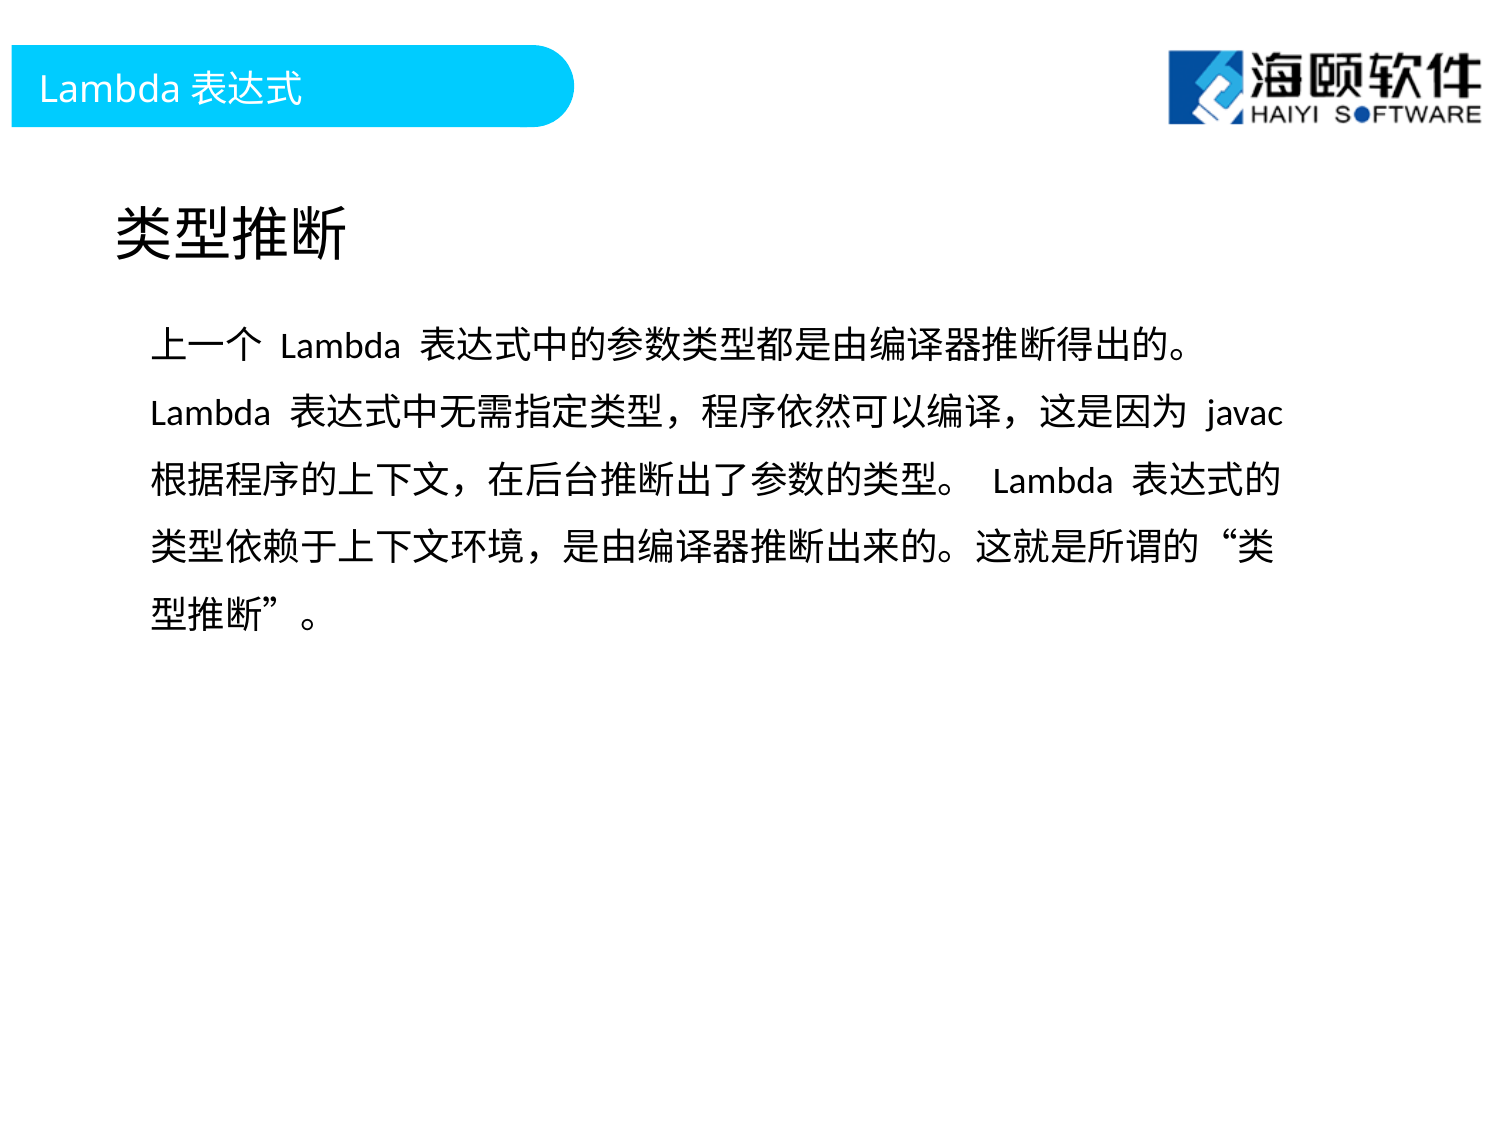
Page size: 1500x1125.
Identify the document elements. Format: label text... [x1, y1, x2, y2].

picture [1167, 46, 1489, 129]
text_box 上一个 Lambda 表达式中的参数类型都是由编译器推断得出的。 Lambda 表达式中无需指定类型，程序依然可以编译，这是因为 javac 根据程序的上下文，在后台推断出了参数的类型。 Lambda 表达式的类型依赖于上下文环境，是由编译器推断出来的。这就是所谓的“类型推断”。 [135, 290, 1323, 688]
text_box 类型推断 [100, 154, 1214, 275]
title Lambda表达式 [23, 21, 699, 153]
